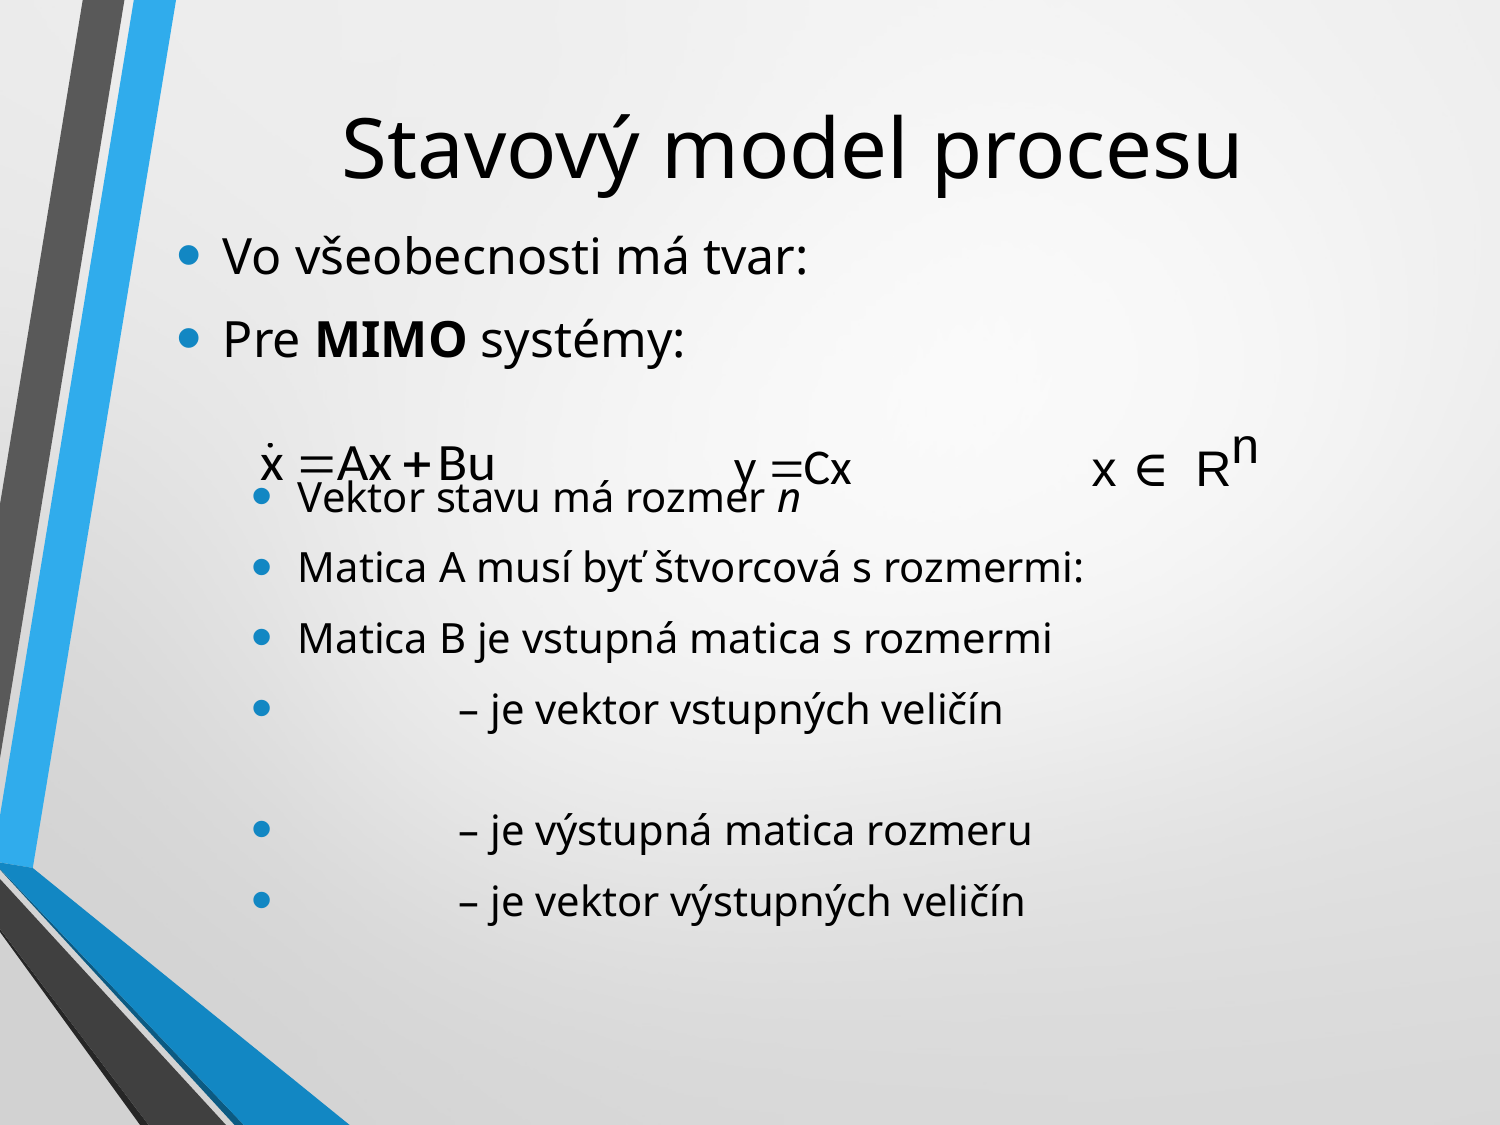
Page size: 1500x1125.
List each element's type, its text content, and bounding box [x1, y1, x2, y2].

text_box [256, 443, 499, 488]
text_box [730, 446, 856, 500]
title Stavový model procesu [161, 75, 1425, 216]
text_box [1087, 425, 1263, 506]
